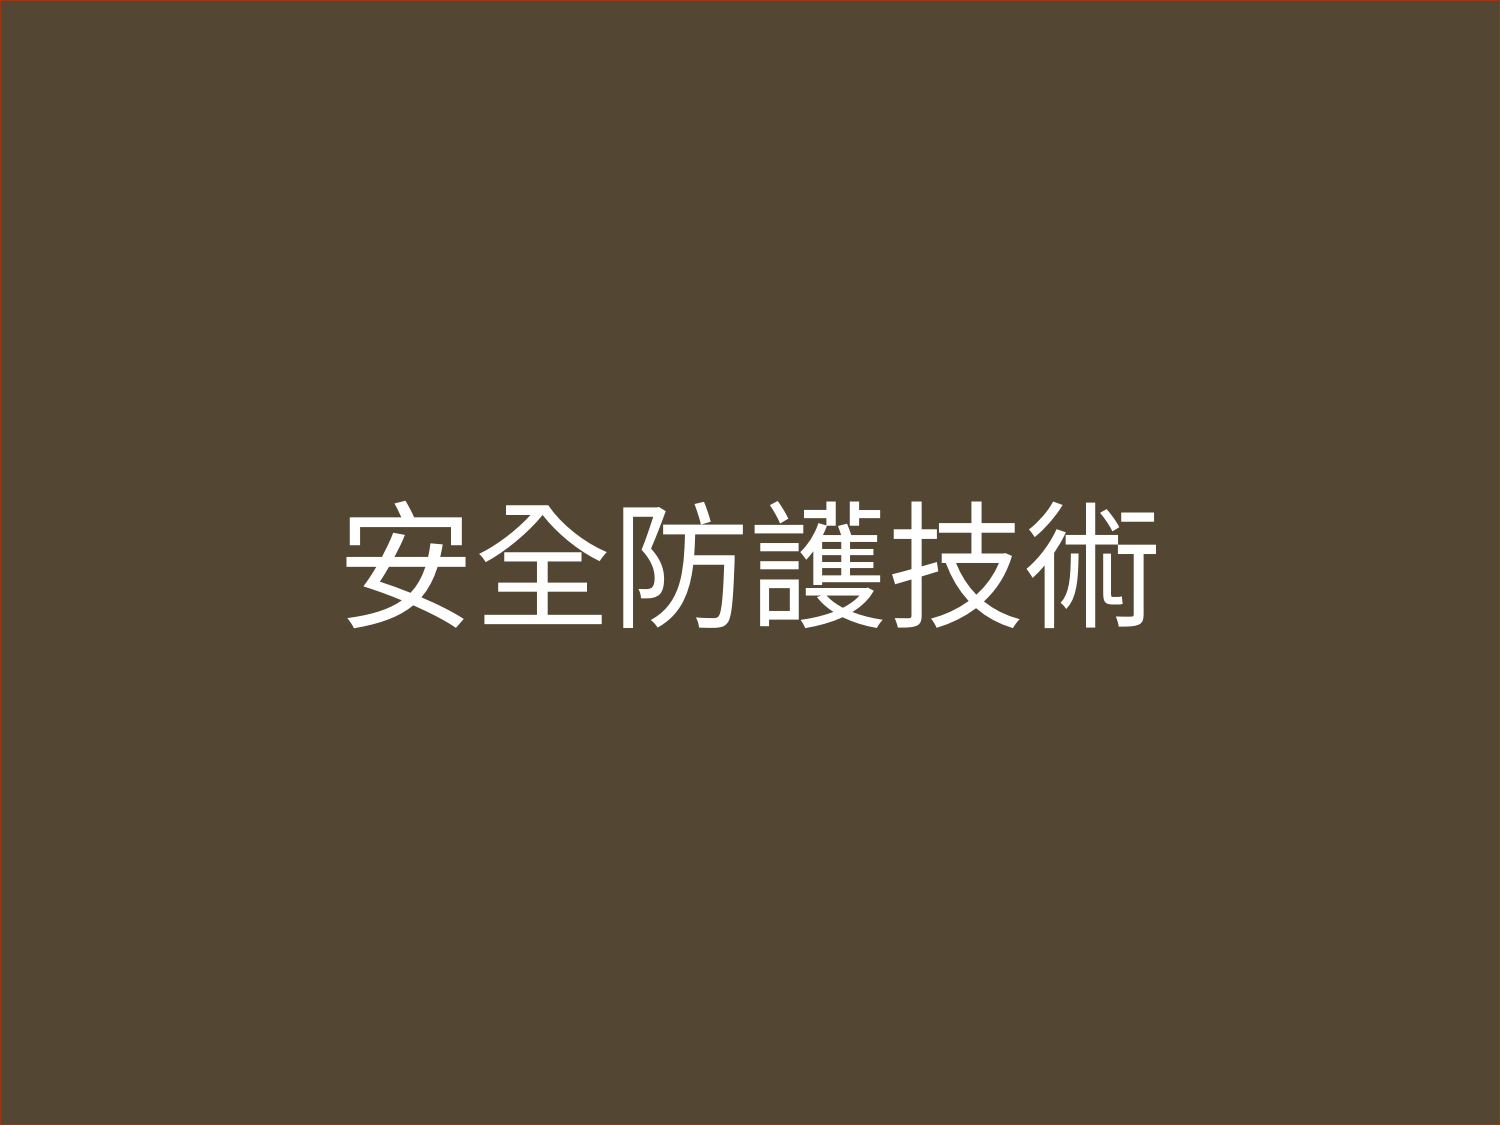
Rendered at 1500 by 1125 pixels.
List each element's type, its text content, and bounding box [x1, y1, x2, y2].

text_box 安全防護技術 [0, 0, 1500, 1125]
